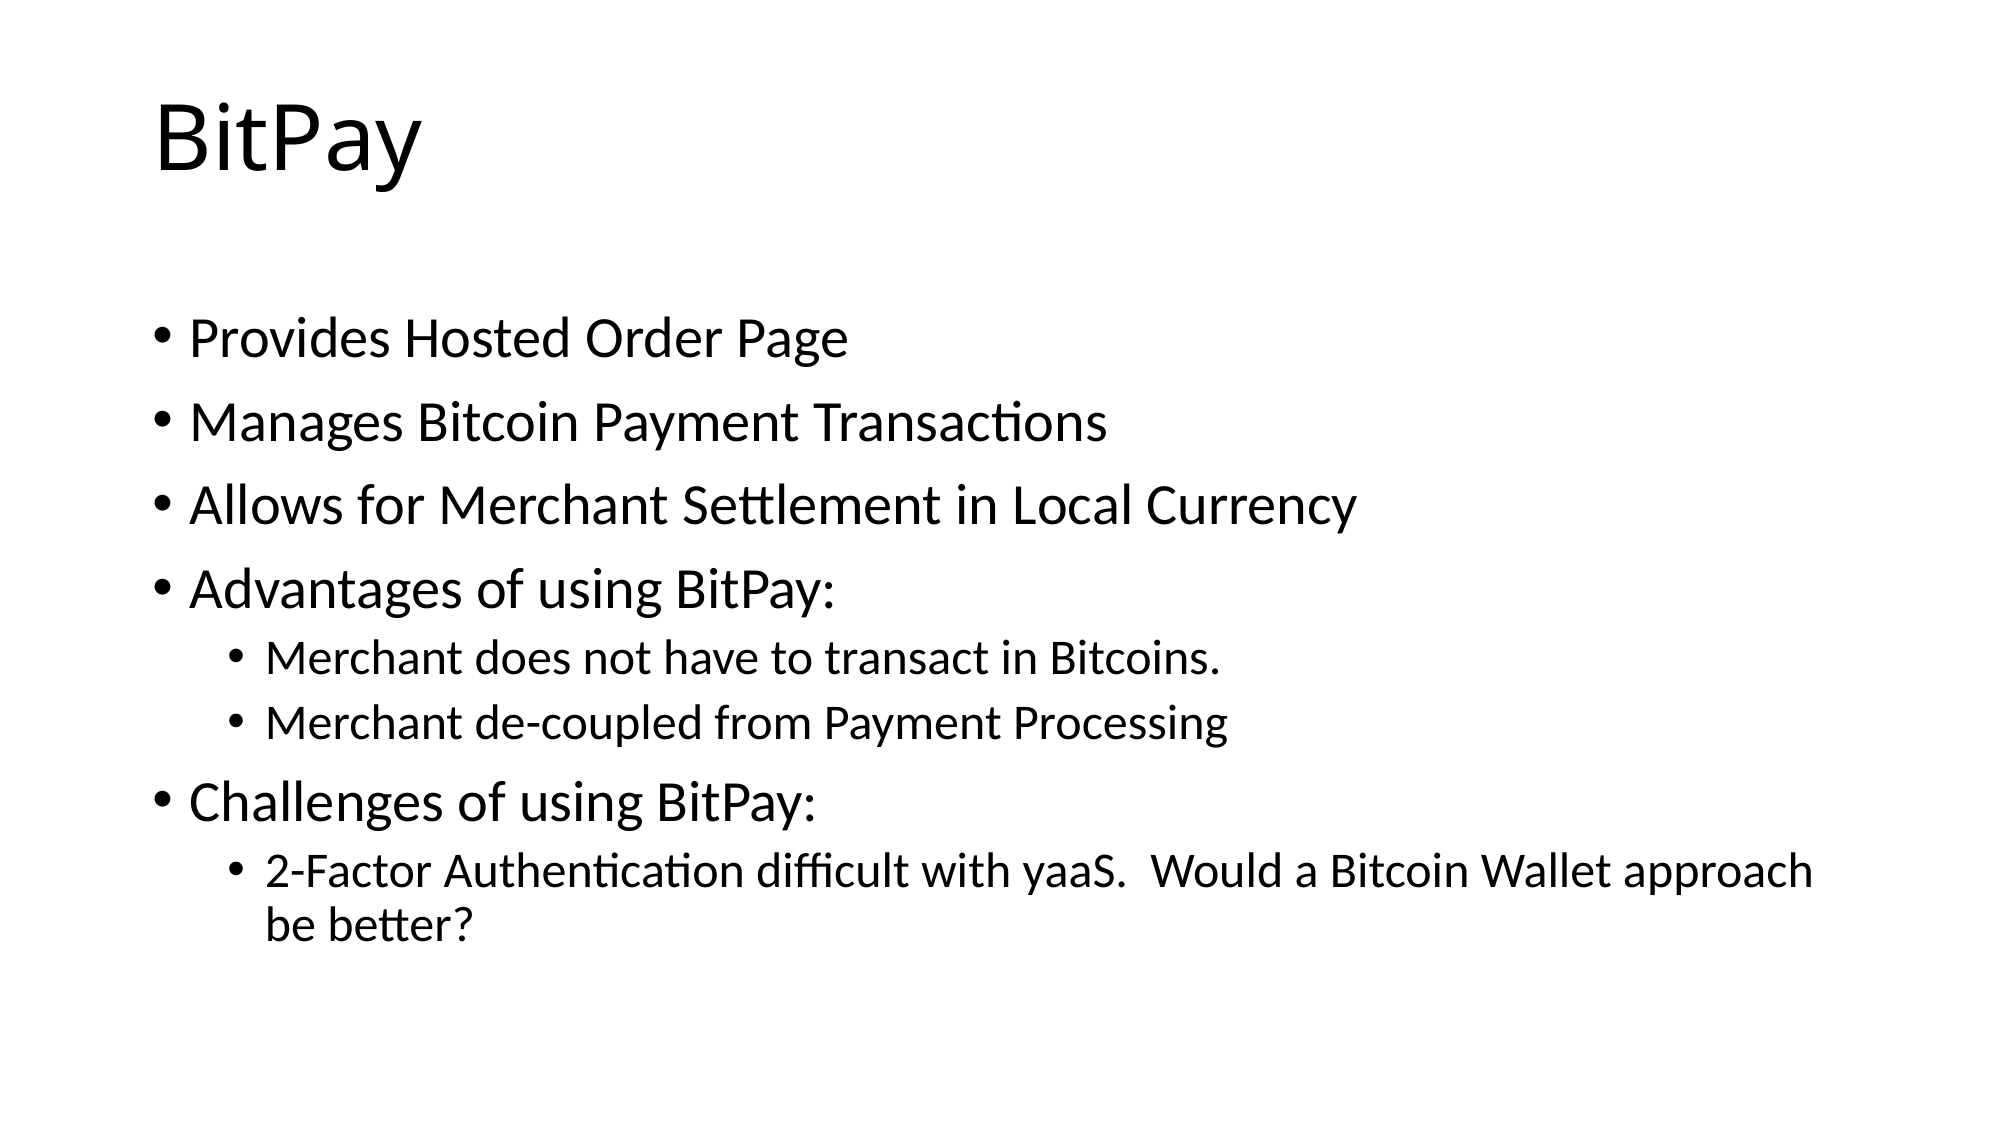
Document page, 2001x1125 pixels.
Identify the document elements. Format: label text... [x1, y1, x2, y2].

title BitPay [137, 59, 1863, 222]
list Provides Hosted Order Page Manages Bitcoin Payment Transactions Allows for Merchant Settlement in Local Currency Advantages of using BitPay: Merchant does not have to transact in Bitcoins. Merchant de-coupled from Payment Processing Challenges of using BitPay: 2-Factor Authentication difficult with yaaS. Would a Bitcoin Wallet approach be better? [137, 299, 1863, 1014]
